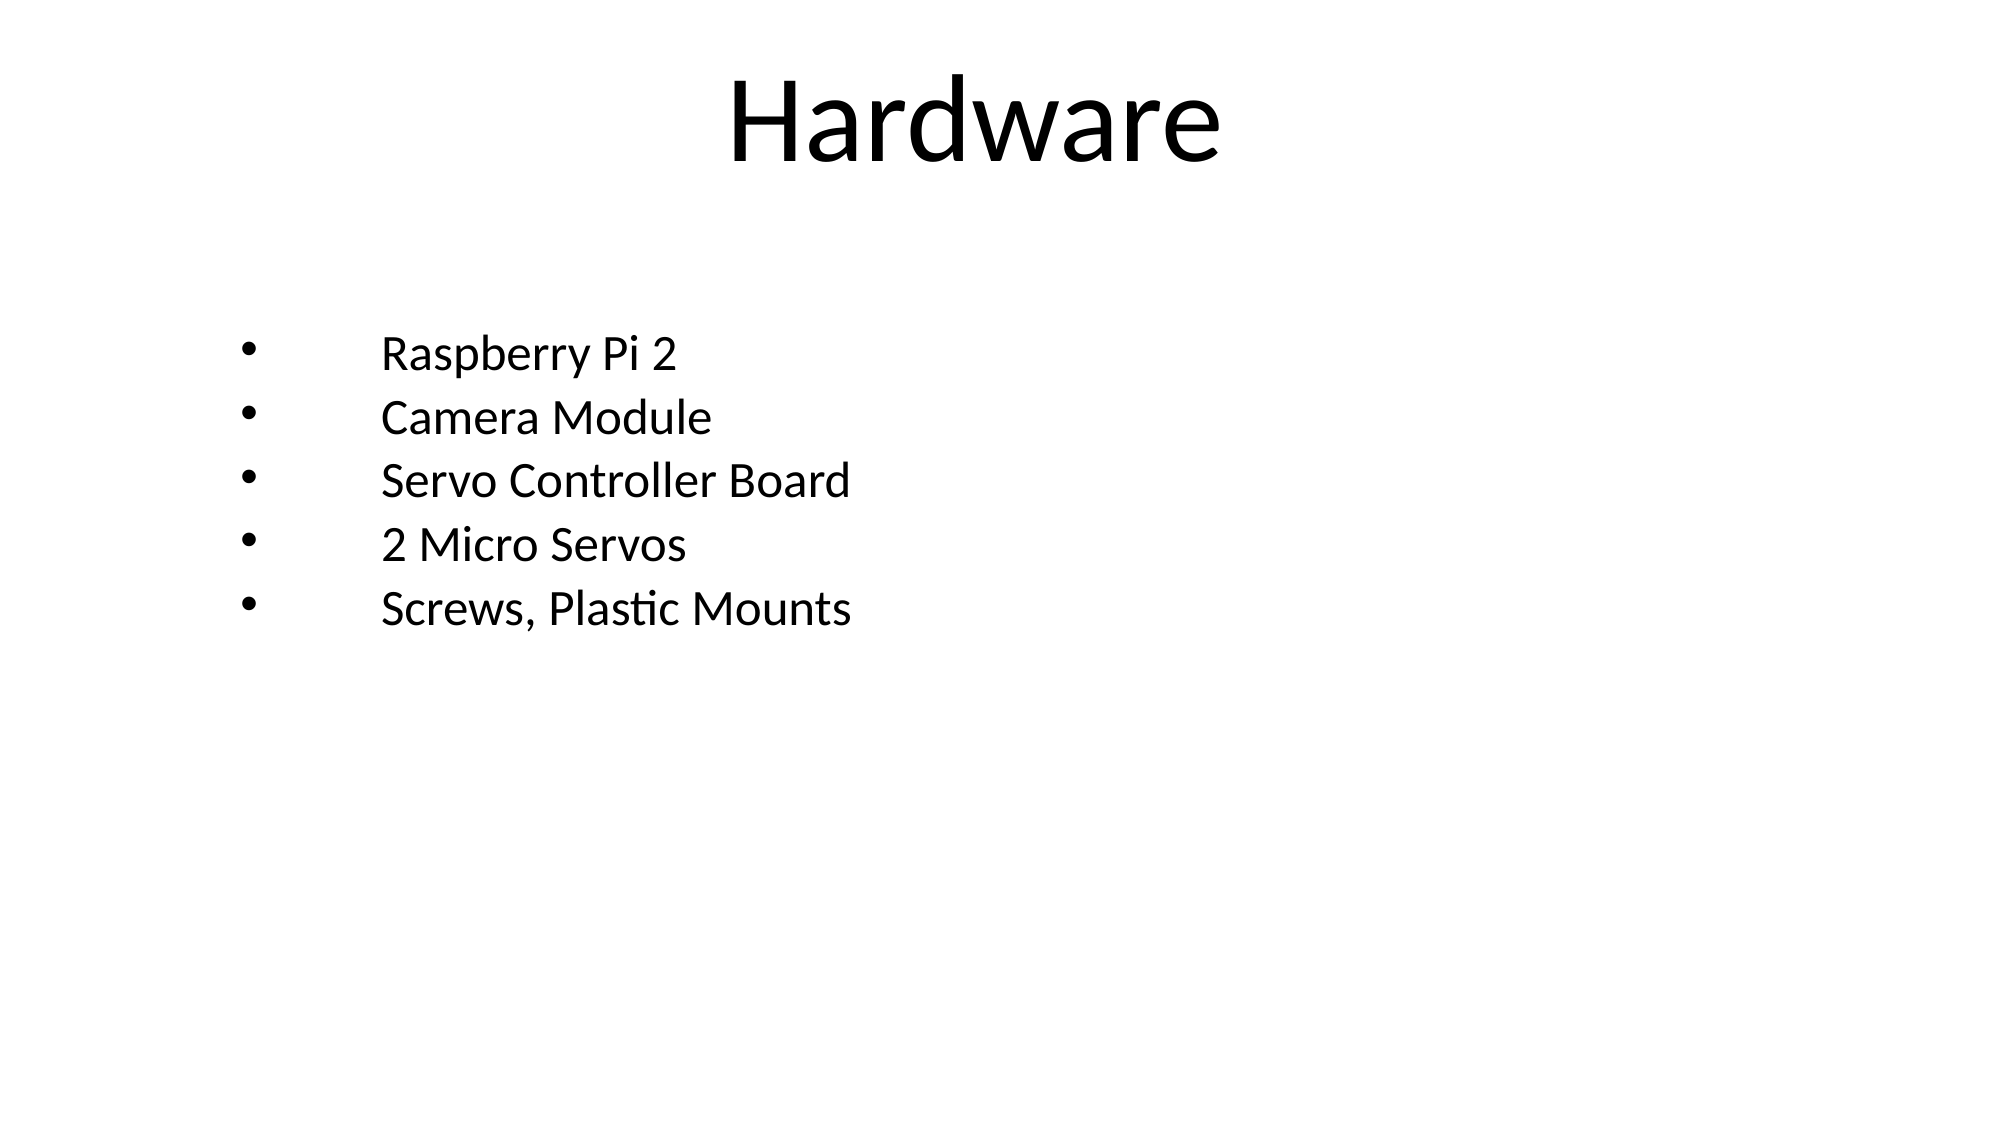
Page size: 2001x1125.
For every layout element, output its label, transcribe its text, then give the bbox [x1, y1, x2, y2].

subtitle Raspberry Pi 2 Camera Module Servo Controller Board 2 Micro Servos Screws, Plastic Mounts [225, 328, 1726, 690]
title Hardware [225, 0, 1726, 196]
